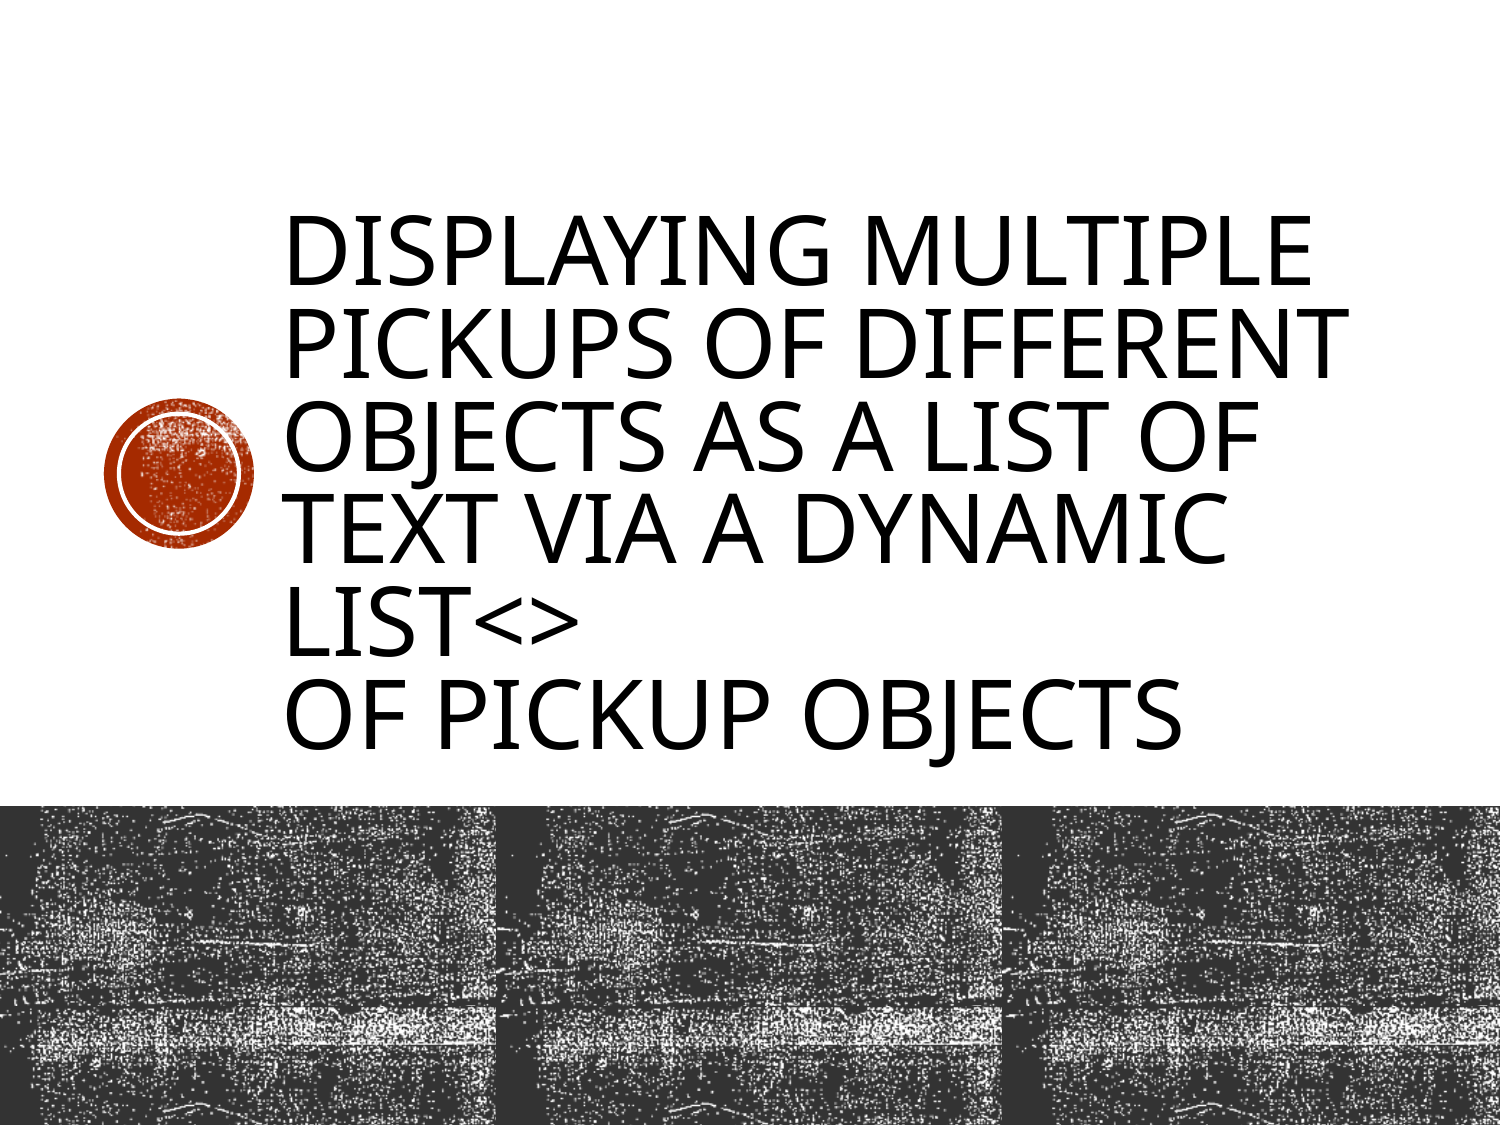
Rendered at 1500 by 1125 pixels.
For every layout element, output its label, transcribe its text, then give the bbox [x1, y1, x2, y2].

title Displaying multiple pickups of different objects as a list of text via a dynamic List<> of PickUp objects [266, 201, 1409, 779]
